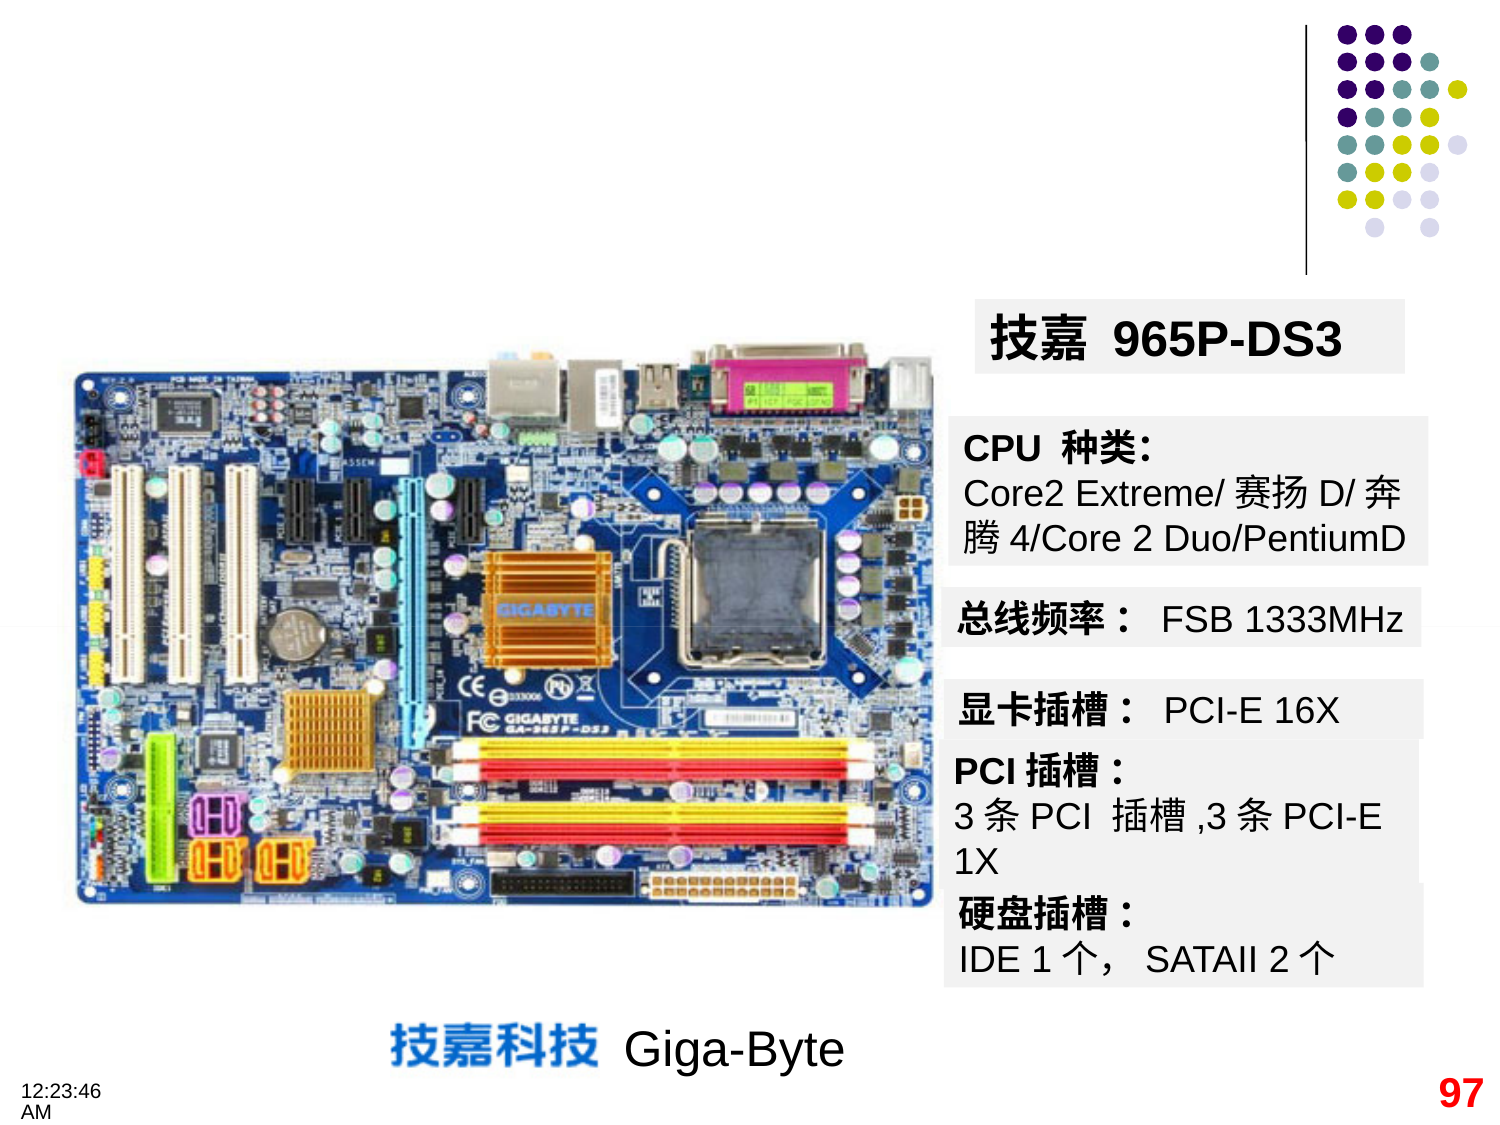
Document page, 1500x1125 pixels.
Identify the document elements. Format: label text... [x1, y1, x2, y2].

text_box PCI插槽 ： 3条PCI 插槽,3条PCI-E 1X [957, 739, 1419, 882]
picture [56, 336, 951, 921]
text_box CPU 种类： Core2 Extreme/赛扬D/奔腾4/Core 2 Duo/PentiumD [957, 416, 1429, 566]
picture [390, 966, 600, 1124]
slide_number 97 [1364, 1058, 1500, 1108]
text_box Giga-Byte [608, 1009, 861, 1084]
text_box 硬盘插槽 ： IDE 1个，SATAII 2个 [943, 882, 1424, 988]
text_box 总线频率 ：FSB 1333MHz [957, 587, 1422, 647]
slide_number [5, 1070, 126, 1117]
text_box 显卡插槽 ：PCI-E 16X [957, 679, 1424, 739]
text_box 技嘉 965P-DS3 [974, 299, 1405, 374]
